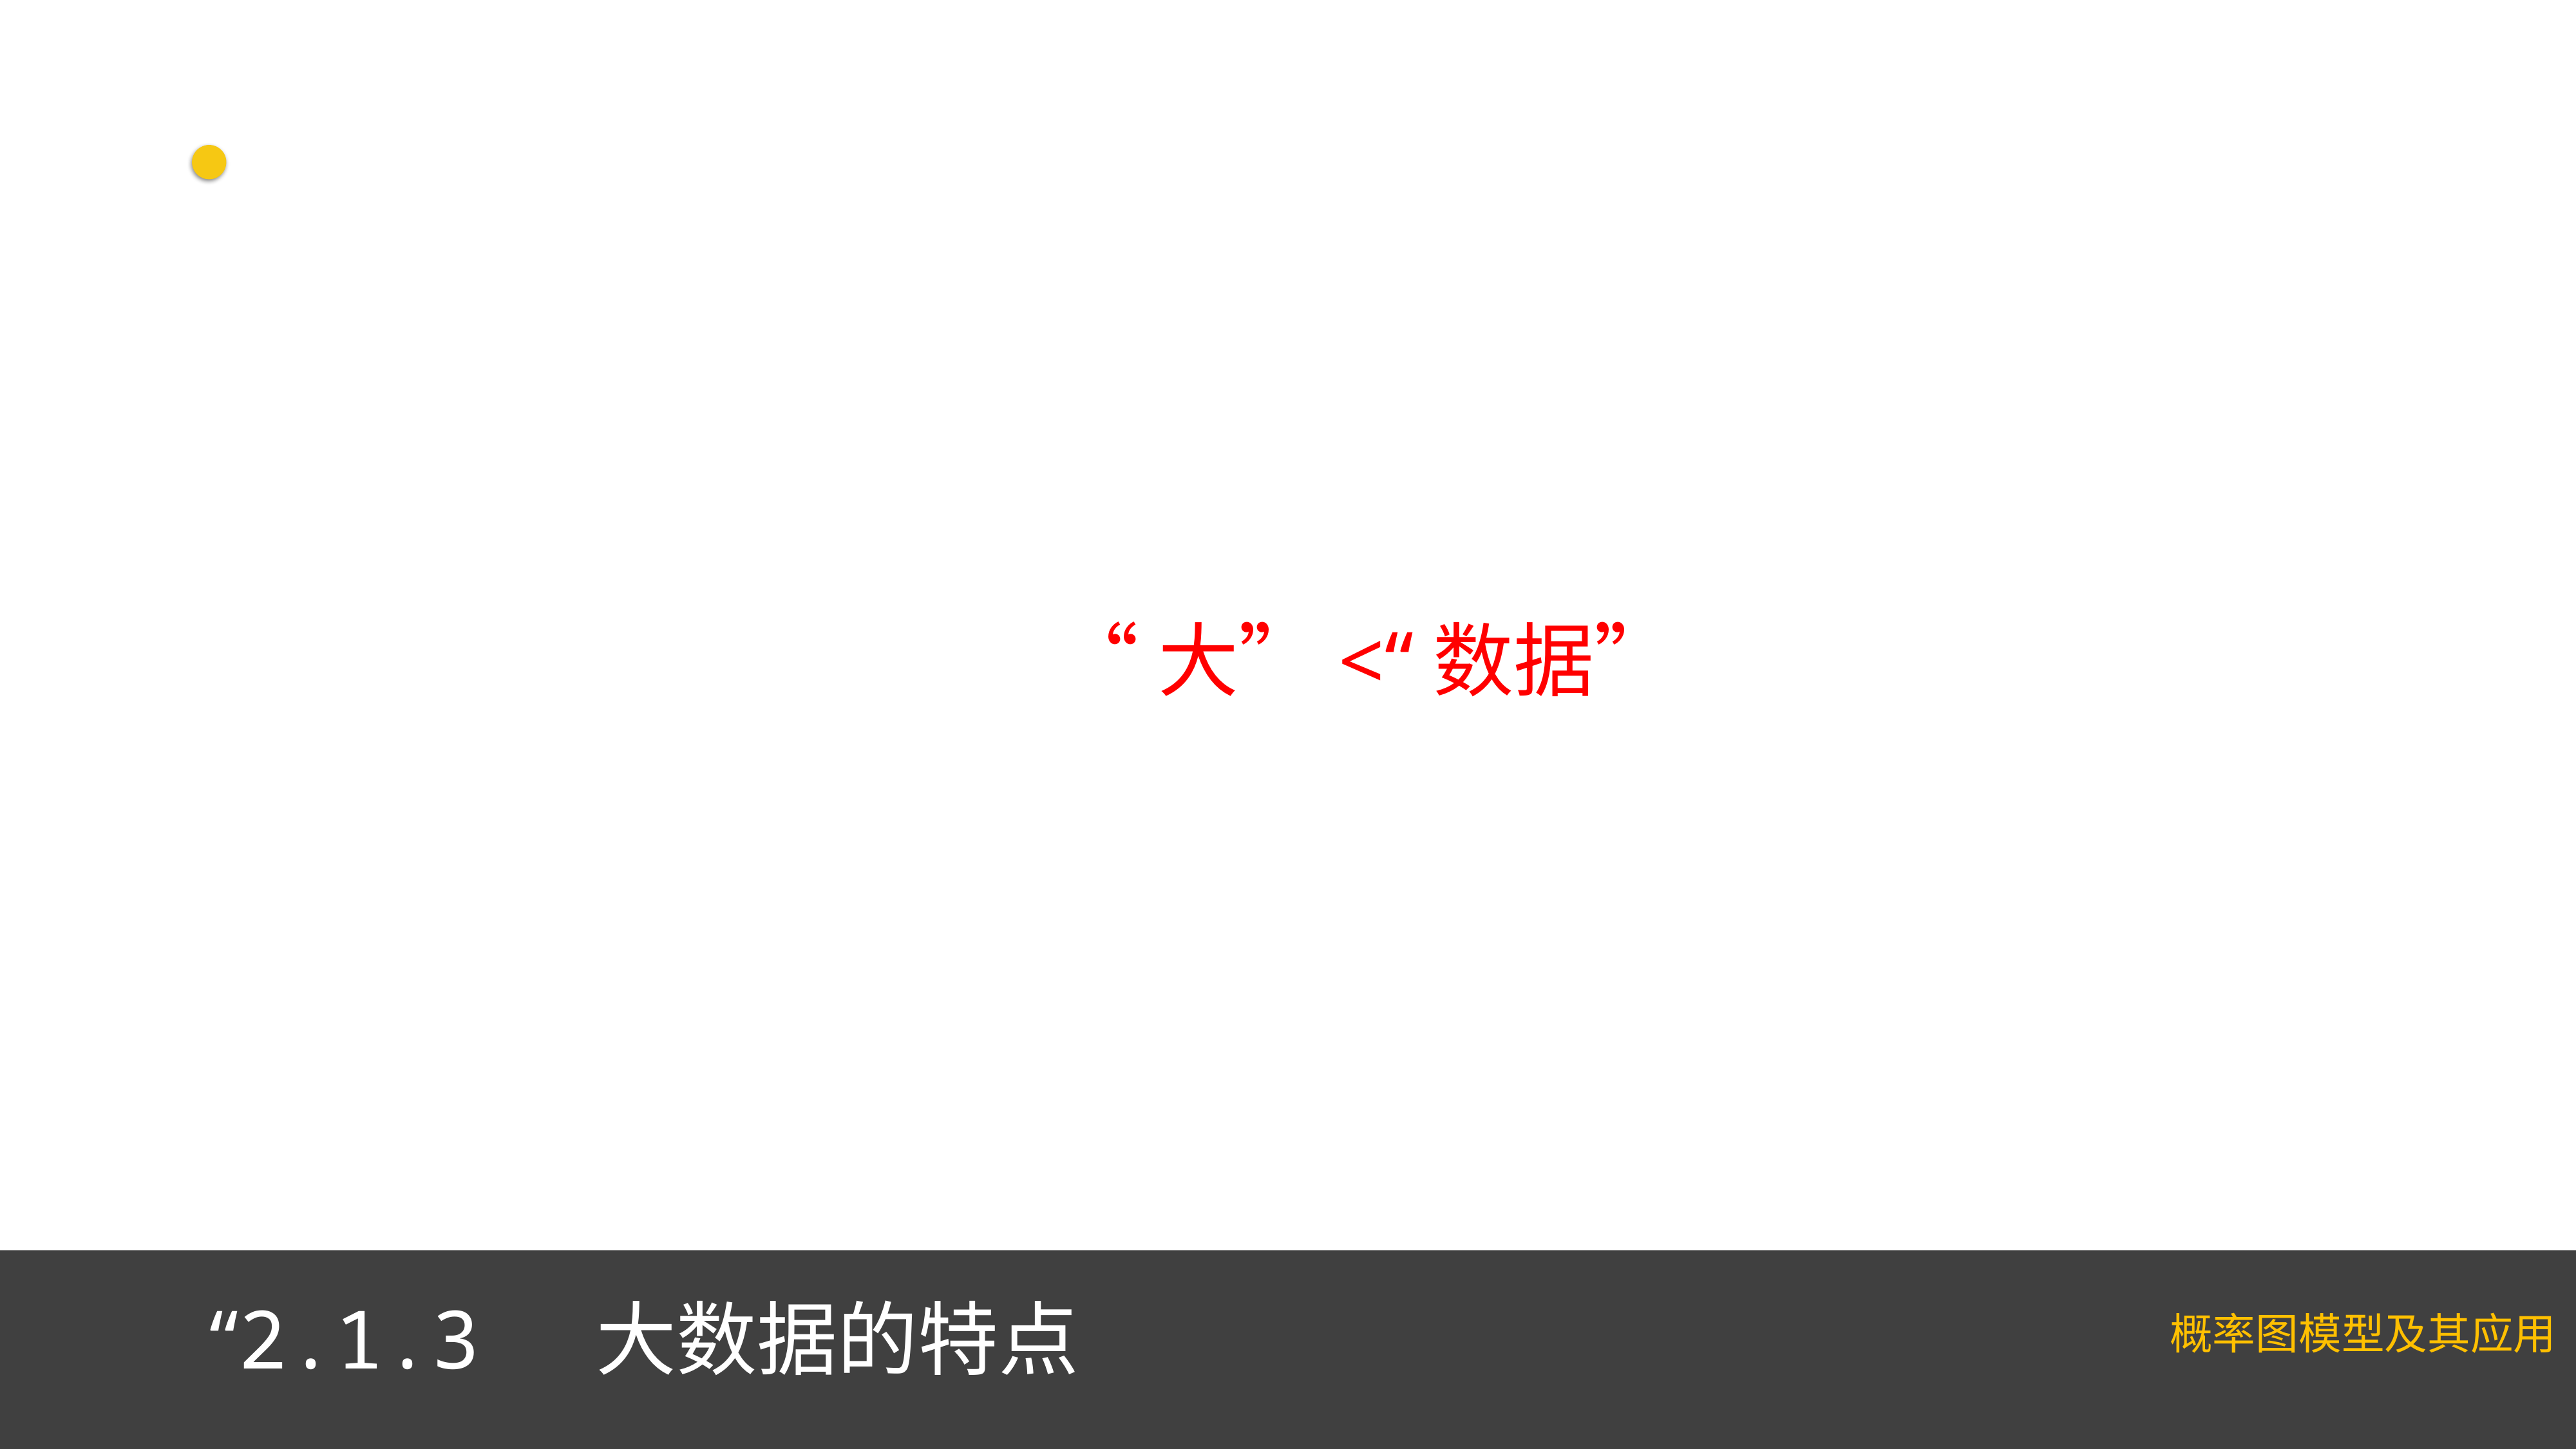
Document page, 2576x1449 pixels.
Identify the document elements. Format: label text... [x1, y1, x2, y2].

text_box [192, 145, 227, 180]
title “2.1.3 大数据的特点 [204, 1194, 1392, 1449]
list “大”<“数据” [268, 115, 2398, 1211]
